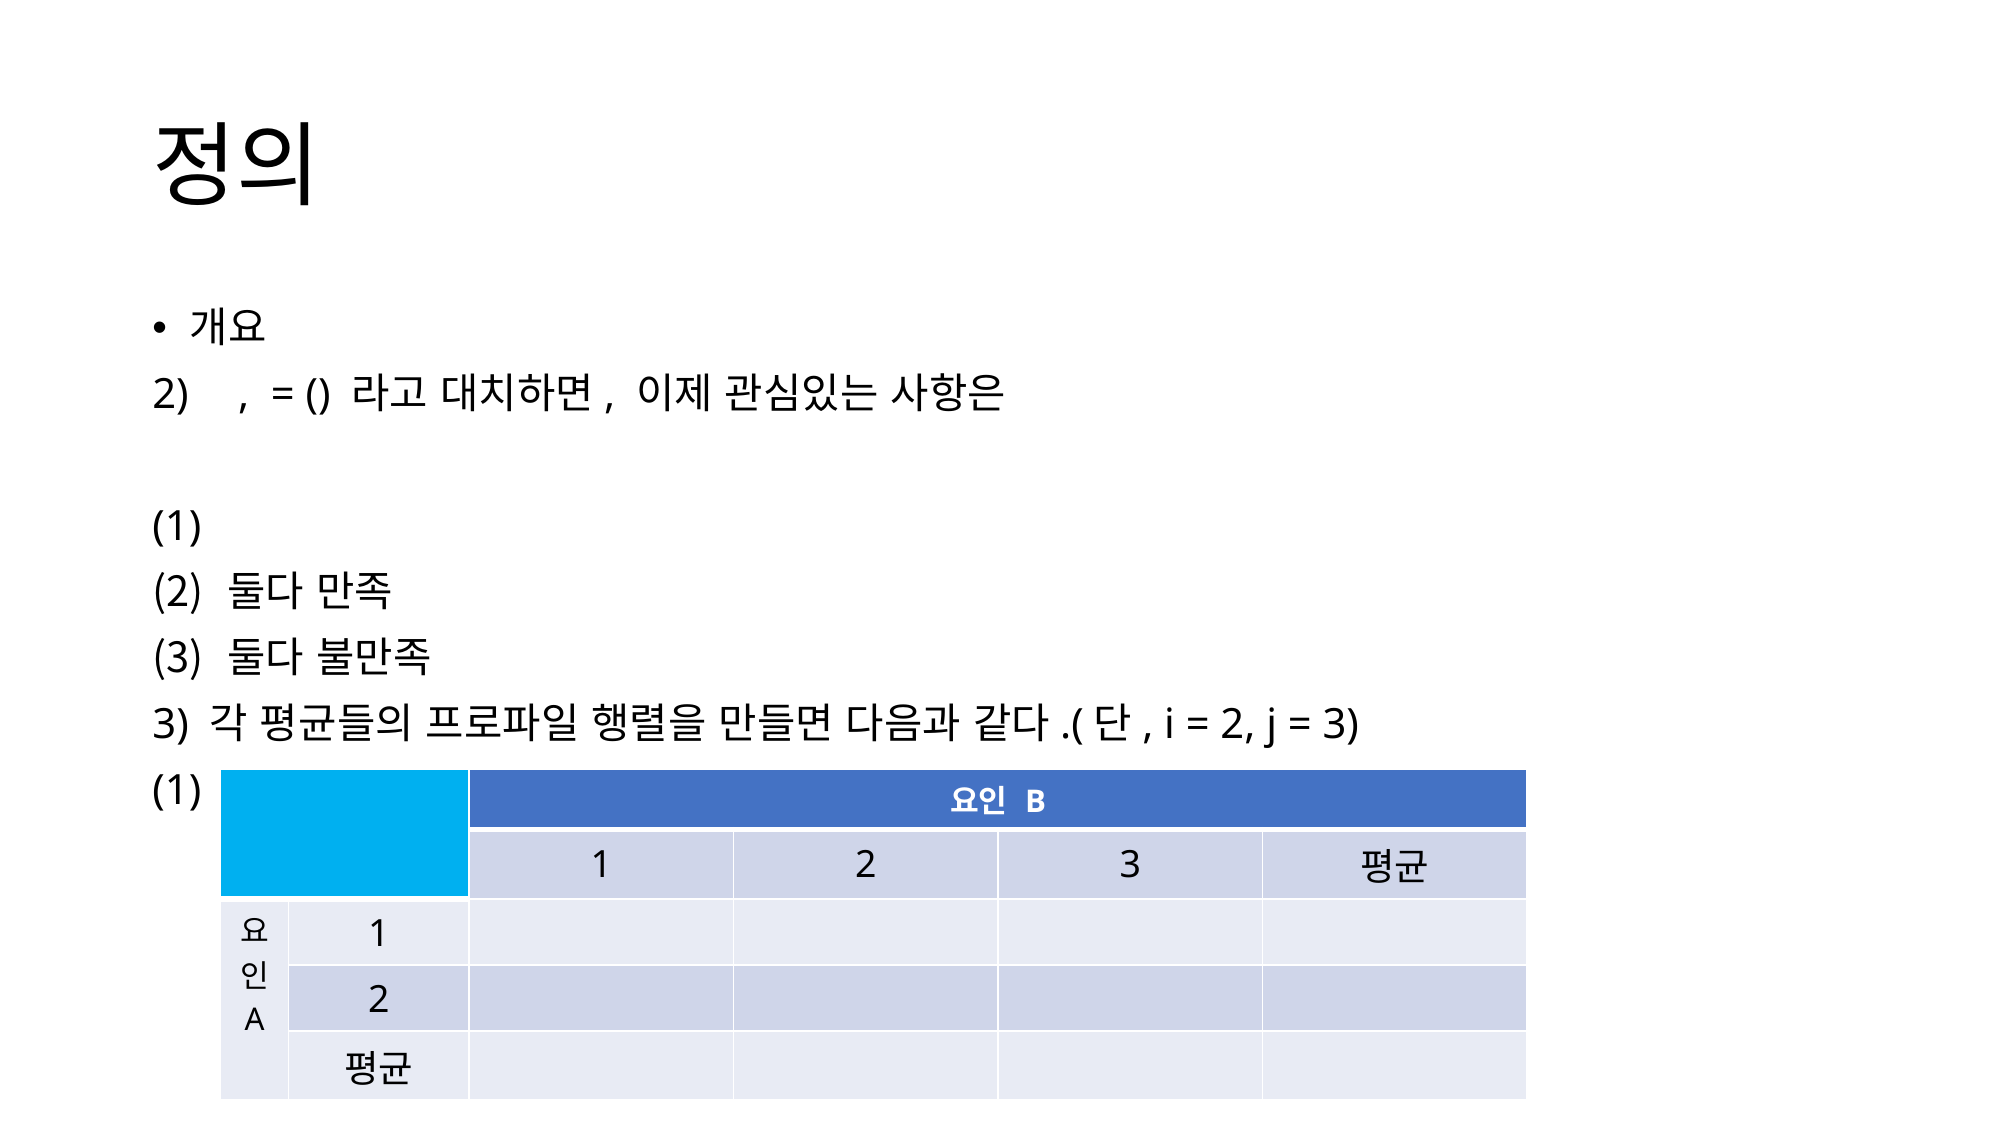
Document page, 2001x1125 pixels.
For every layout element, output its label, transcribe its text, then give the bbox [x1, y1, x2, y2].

title 정의 [137, 59, 1863, 278]
